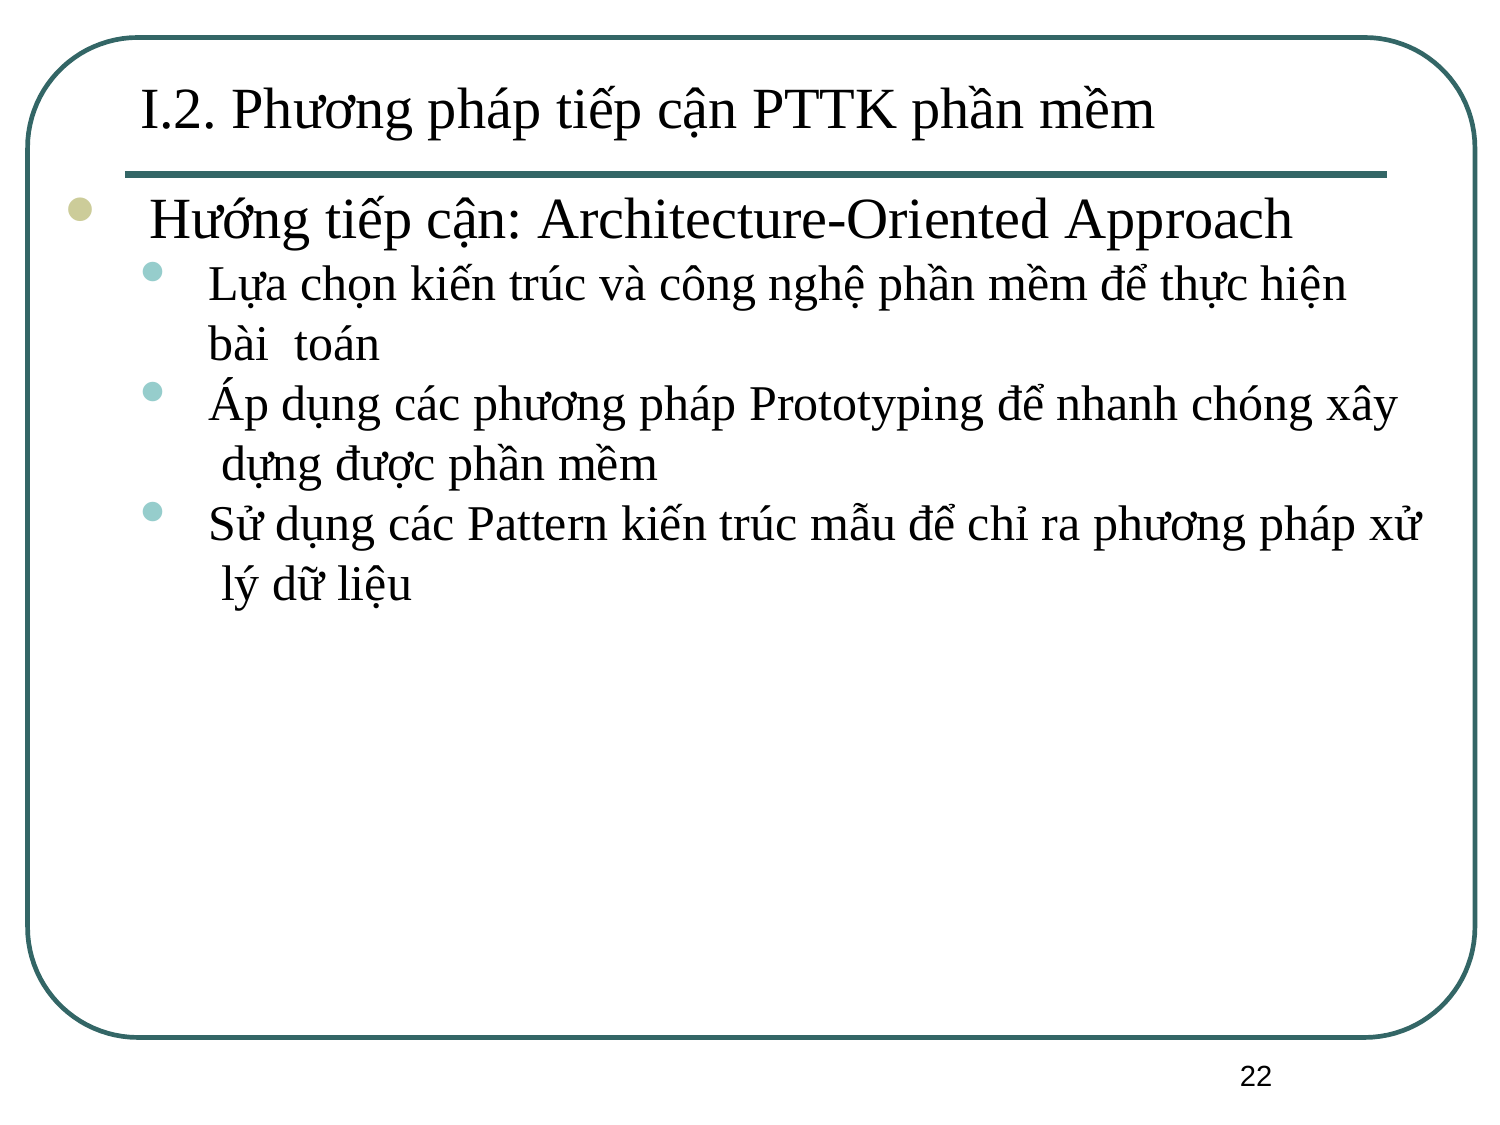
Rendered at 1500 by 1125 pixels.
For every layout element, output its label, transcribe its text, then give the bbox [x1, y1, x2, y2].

slide_number 22 [1233, 1057, 1279, 1125]
text_box Hướng tiếp cận: Architecture-Oriented Approach Lựa chọn kiến trúc và công nghệ phần mềm để thực hiện bài toán Áp dụng các phương pháp Prototyping để nhanh chóng xây dựng được phần mềm Sử dụng các Pattern kiến trúc mẫu để chỉ ra phương pháp xử lý dữ liệu [62, 178, 1423, 611]
title I.2. Phương pháp tiếp cận PTTK phần mềm [137, 68, 1161, 178]
